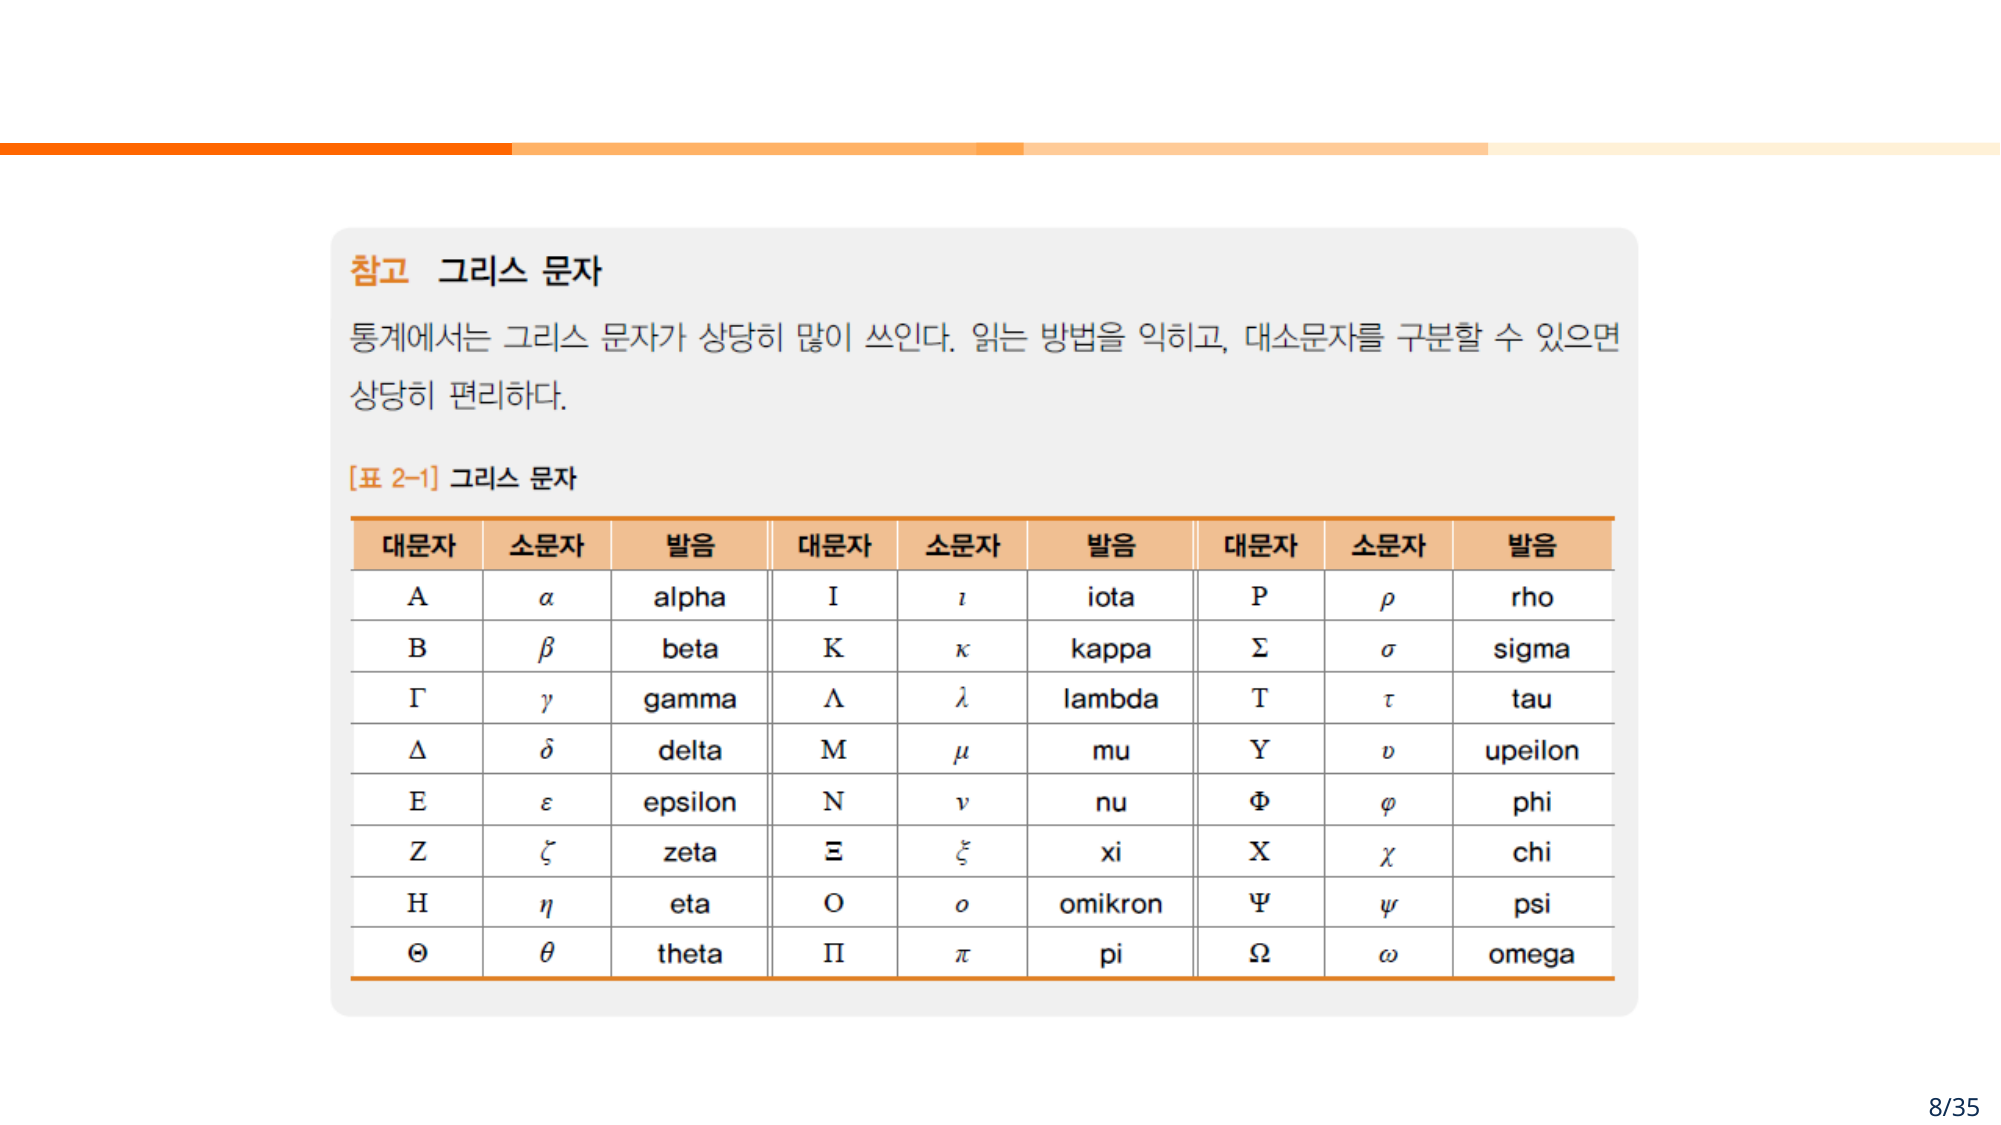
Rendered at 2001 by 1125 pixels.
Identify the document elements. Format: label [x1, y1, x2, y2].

picture [326, 219, 1648, 1025]
